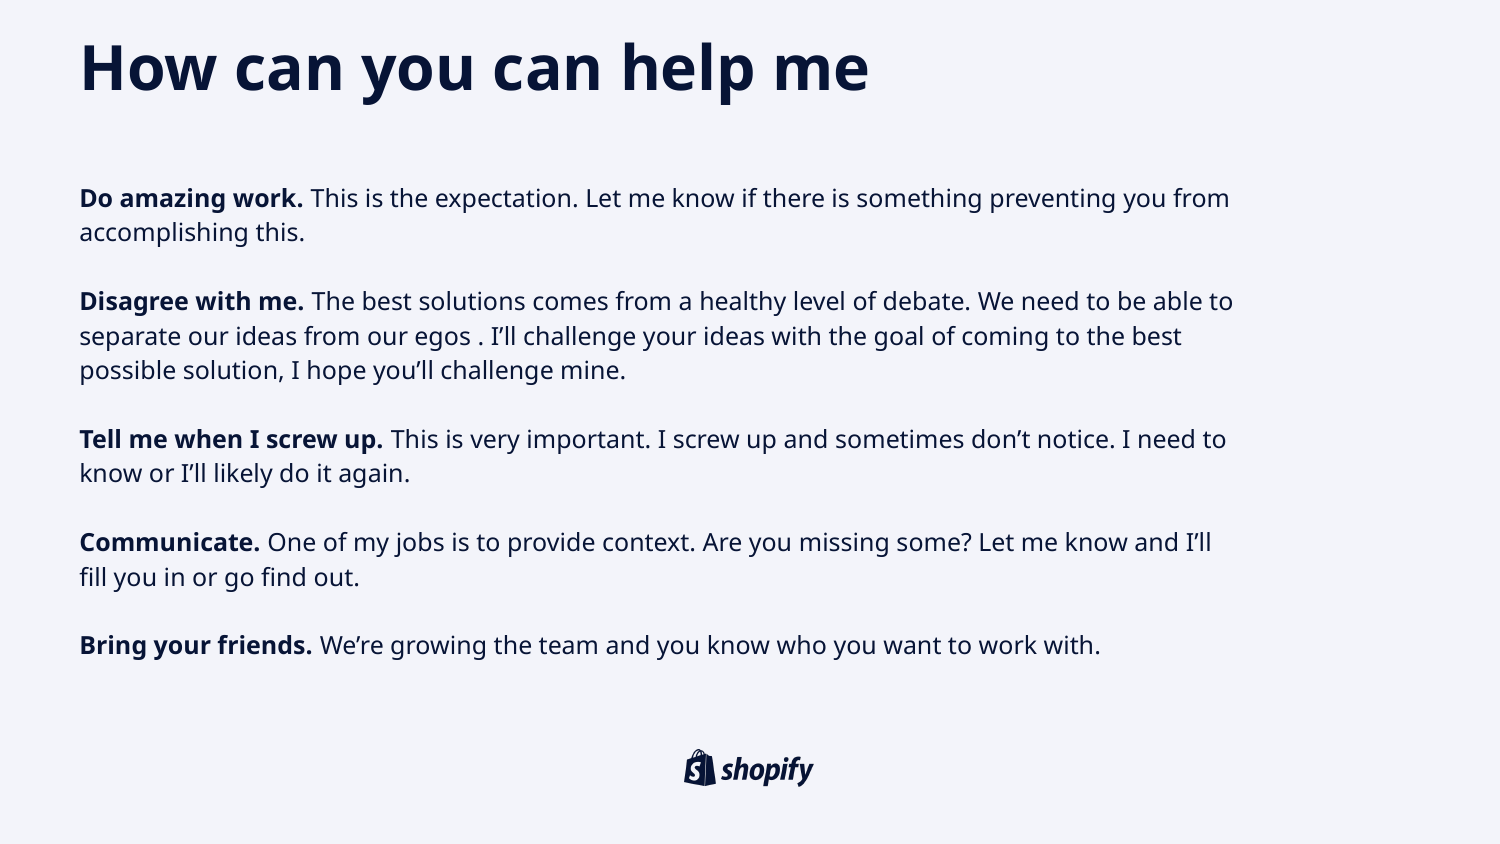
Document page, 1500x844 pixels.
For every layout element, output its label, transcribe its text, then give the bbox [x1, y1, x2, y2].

picture [684, 749, 815, 788]
text_box How can you can help me [0, 0, 1500, 131]
text_box Do amazing work. This is the expectation. Let me know if there is something preventing you from accomplishing this. Disagree with me. The best solutions comes from a healthy level of debate. We need to be able to separate our ideas from our egos . I’ll challenge your ideas with the goal of coming to the best possible solution, I hope you’ll challenge mine. Tell me when I screw up. This is very important. I screw up and sometimes don’t notice. I need to know or I’ll likely do it again. Communicate. One of my jobs is to provide context. Are you missing some? Let me know and I’ll fill you in or go find out. Bring your friends. We’re growing the team and you know who you want to work with. [0, 173, 1240, 844]
